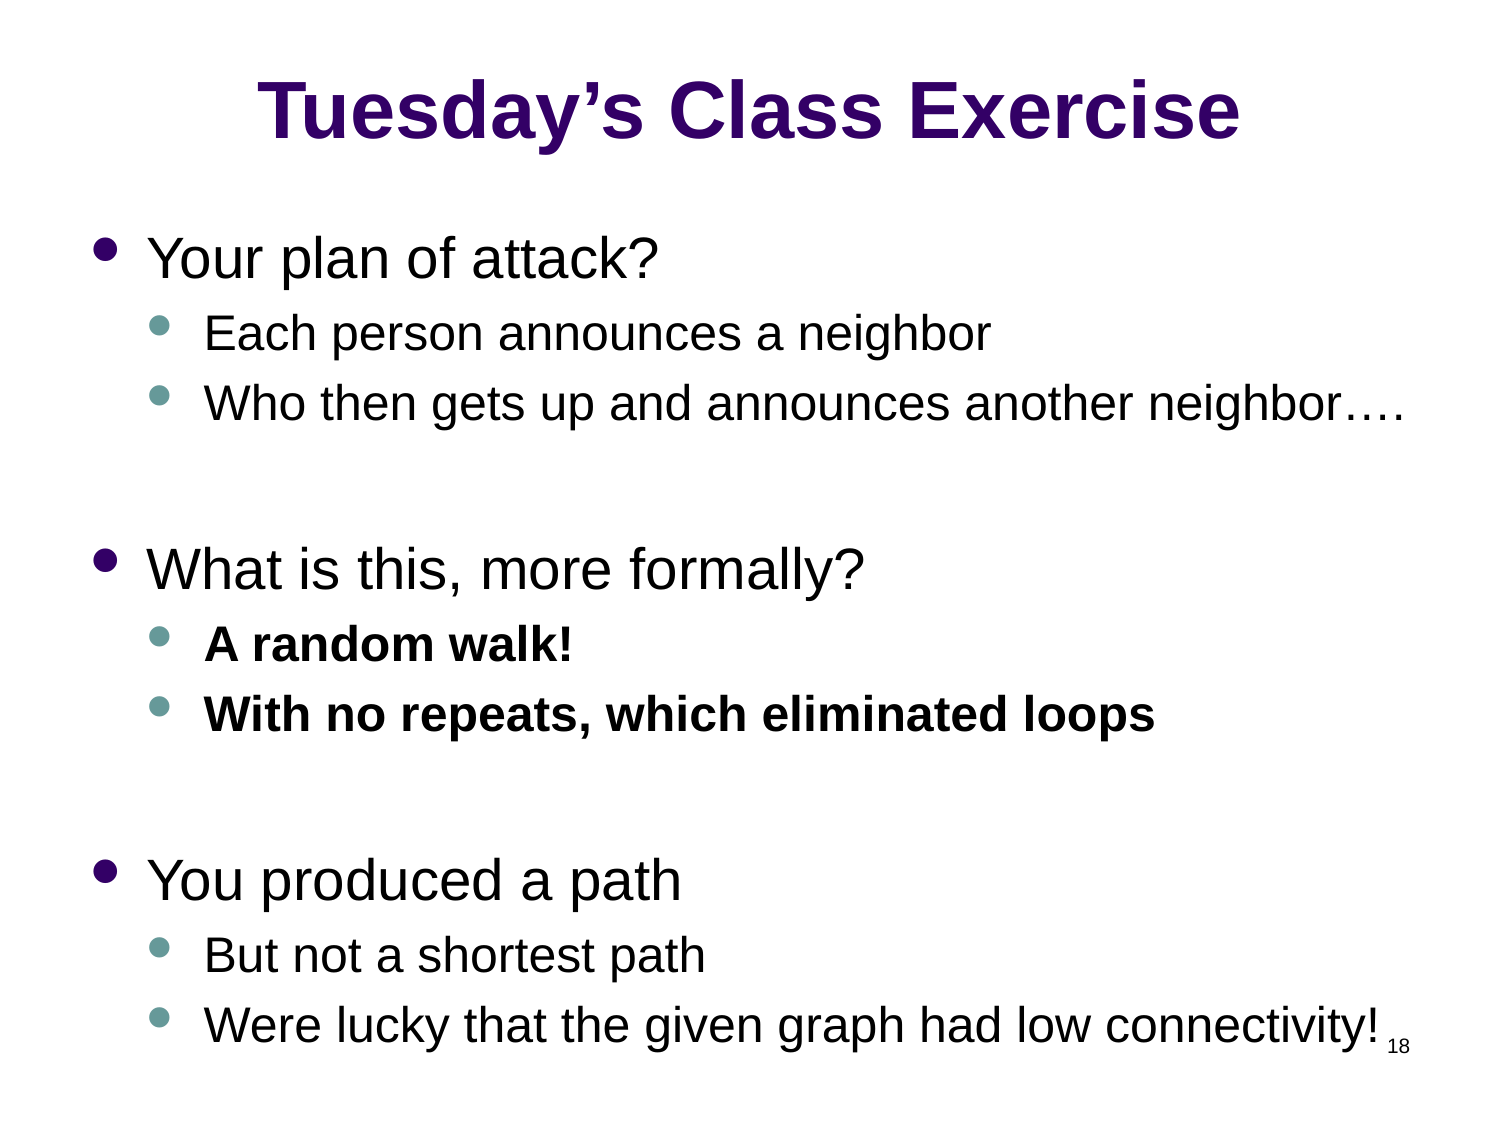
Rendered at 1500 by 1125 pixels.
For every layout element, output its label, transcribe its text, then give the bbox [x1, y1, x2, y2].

title Tuesday’s Class Exercise [0, 20, 1500, 163]
list Your plan of attack? Each person announces a neighbor Who then gets up and announces another neighbor…. What is this, more formally? A random walk! With no repeats, which eliminated loops You produced a path But not a shortest path Were lucky that the given graph had low connectivity! [75, 212, 1475, 1006]
slide_number 18 [1074, 1024, 1426, 1101]
